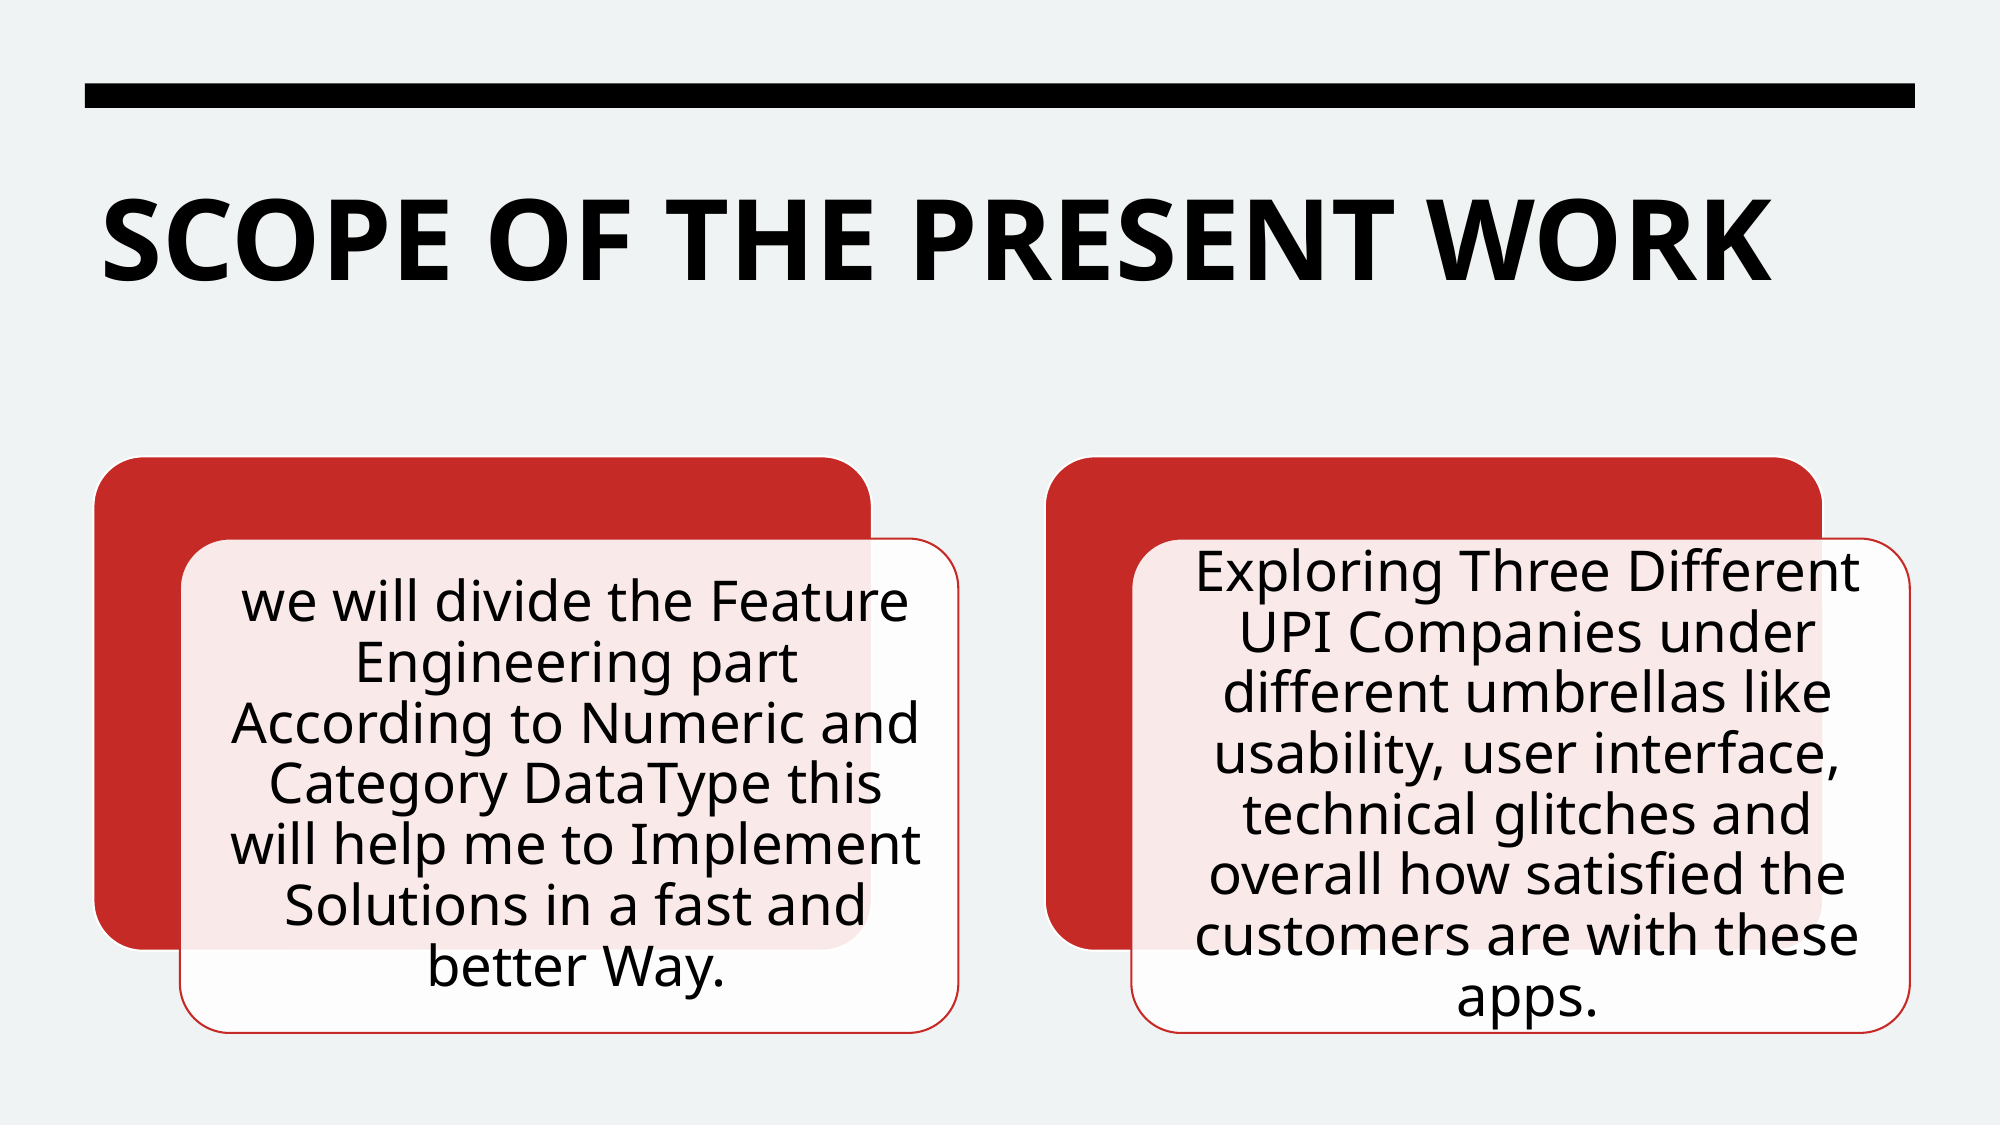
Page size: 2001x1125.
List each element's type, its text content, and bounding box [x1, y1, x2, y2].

text_box [84, 82, 1916, 109]
title SCOPE OF THE PRESENT WORK [85, 160, 1916, 429]
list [86, 456, 1917, 1034]
text_box [0, 0, 2000, 1125]
